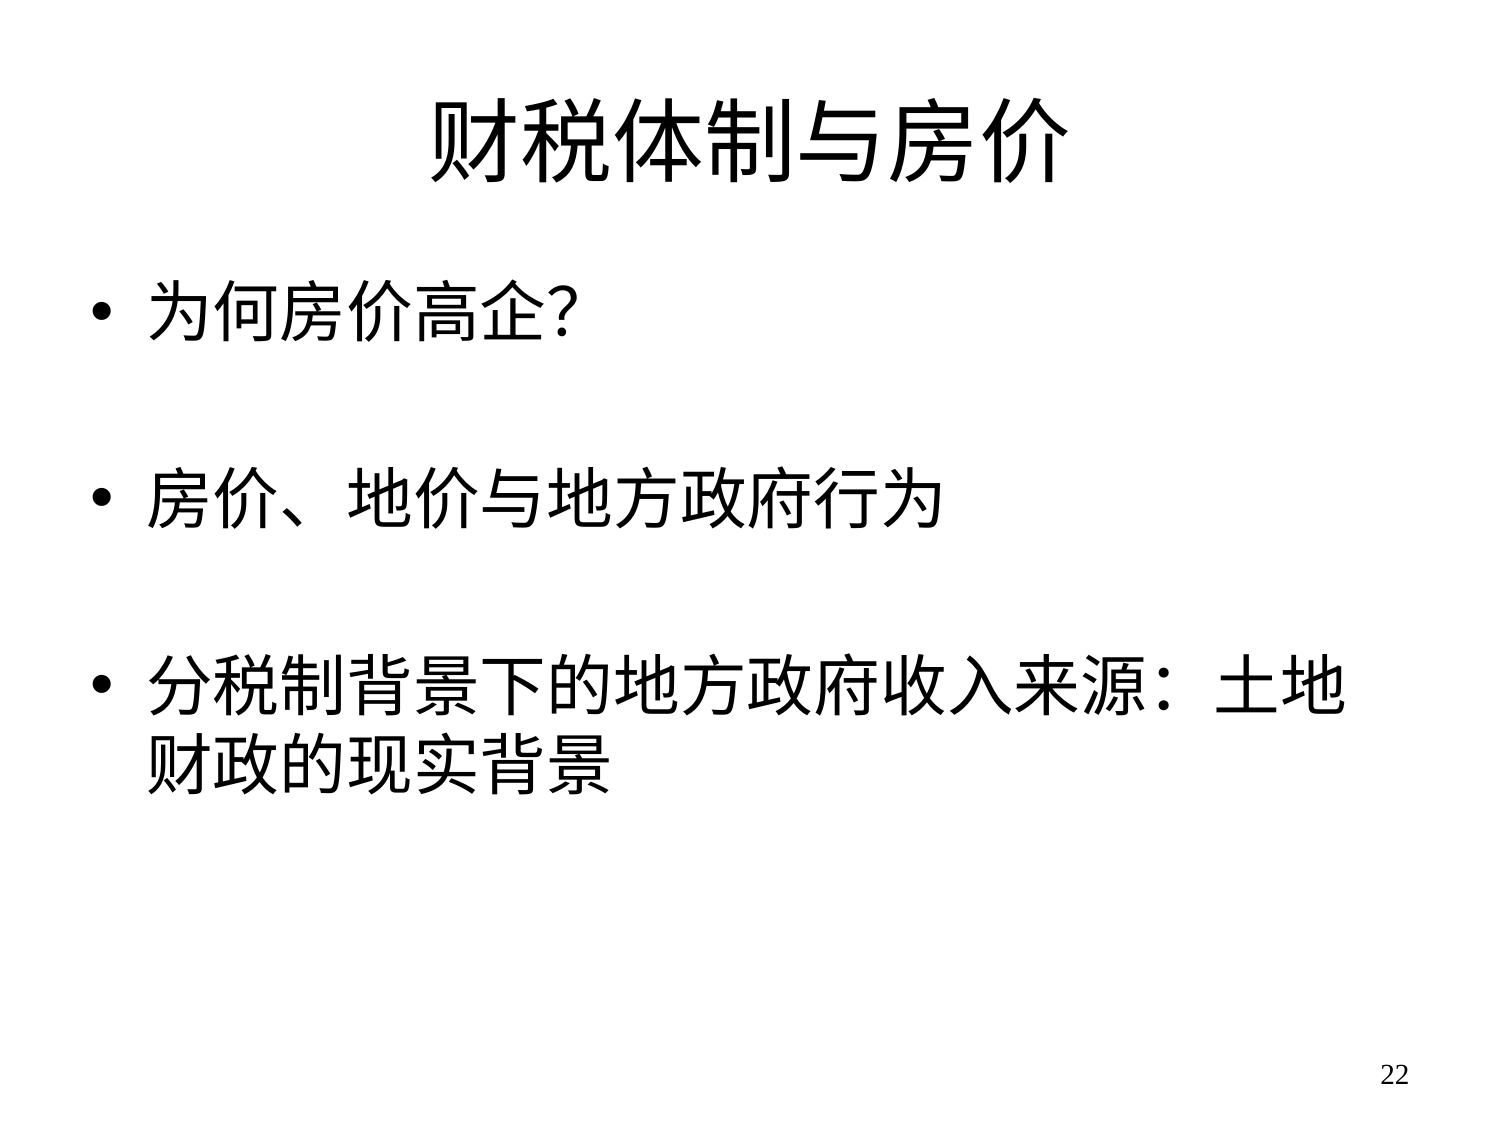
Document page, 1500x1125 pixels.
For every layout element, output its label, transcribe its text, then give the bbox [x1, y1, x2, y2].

title 财税体制与房价 [74, 44, 1426, 233]
list 为何房价高企？ 房价、地价与地方政府行为 分税制背景下的地方政府收入来源：土地财政的现实背景 [74, 262, 1426, 1006]
slide_number 22 [1074, 1042, 1425, 1103]
